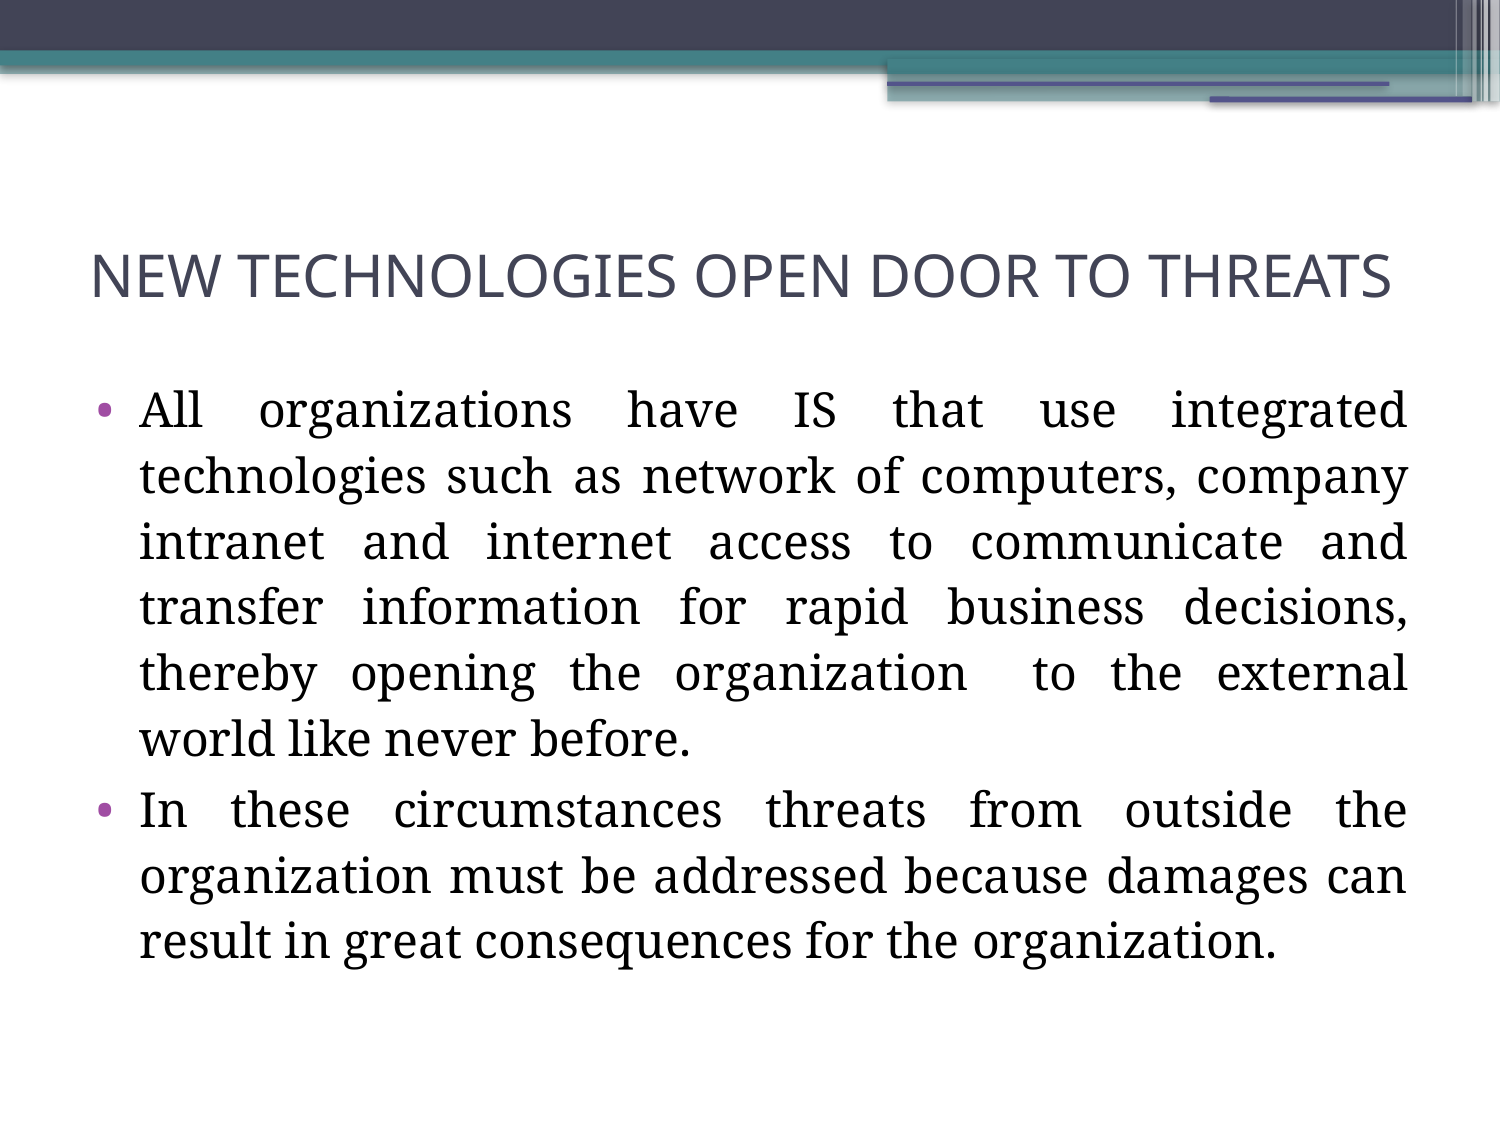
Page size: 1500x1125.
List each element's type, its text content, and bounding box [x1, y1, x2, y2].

text_box NEW TECHNOLOGIES OPEN DOOR TO THREATS [74, 187, 1425, 363]
text_box All organizations have IS that use integrated technologies such as network of computers, company intranet and internet access to communicate and transfer information for rapid business decisions, thereby opening the organization to the external world like never before. In these circumstances threats from outside the organization must be addressed because damages can result in great consequences for the organization. [74, 368, 1425, 1079]
